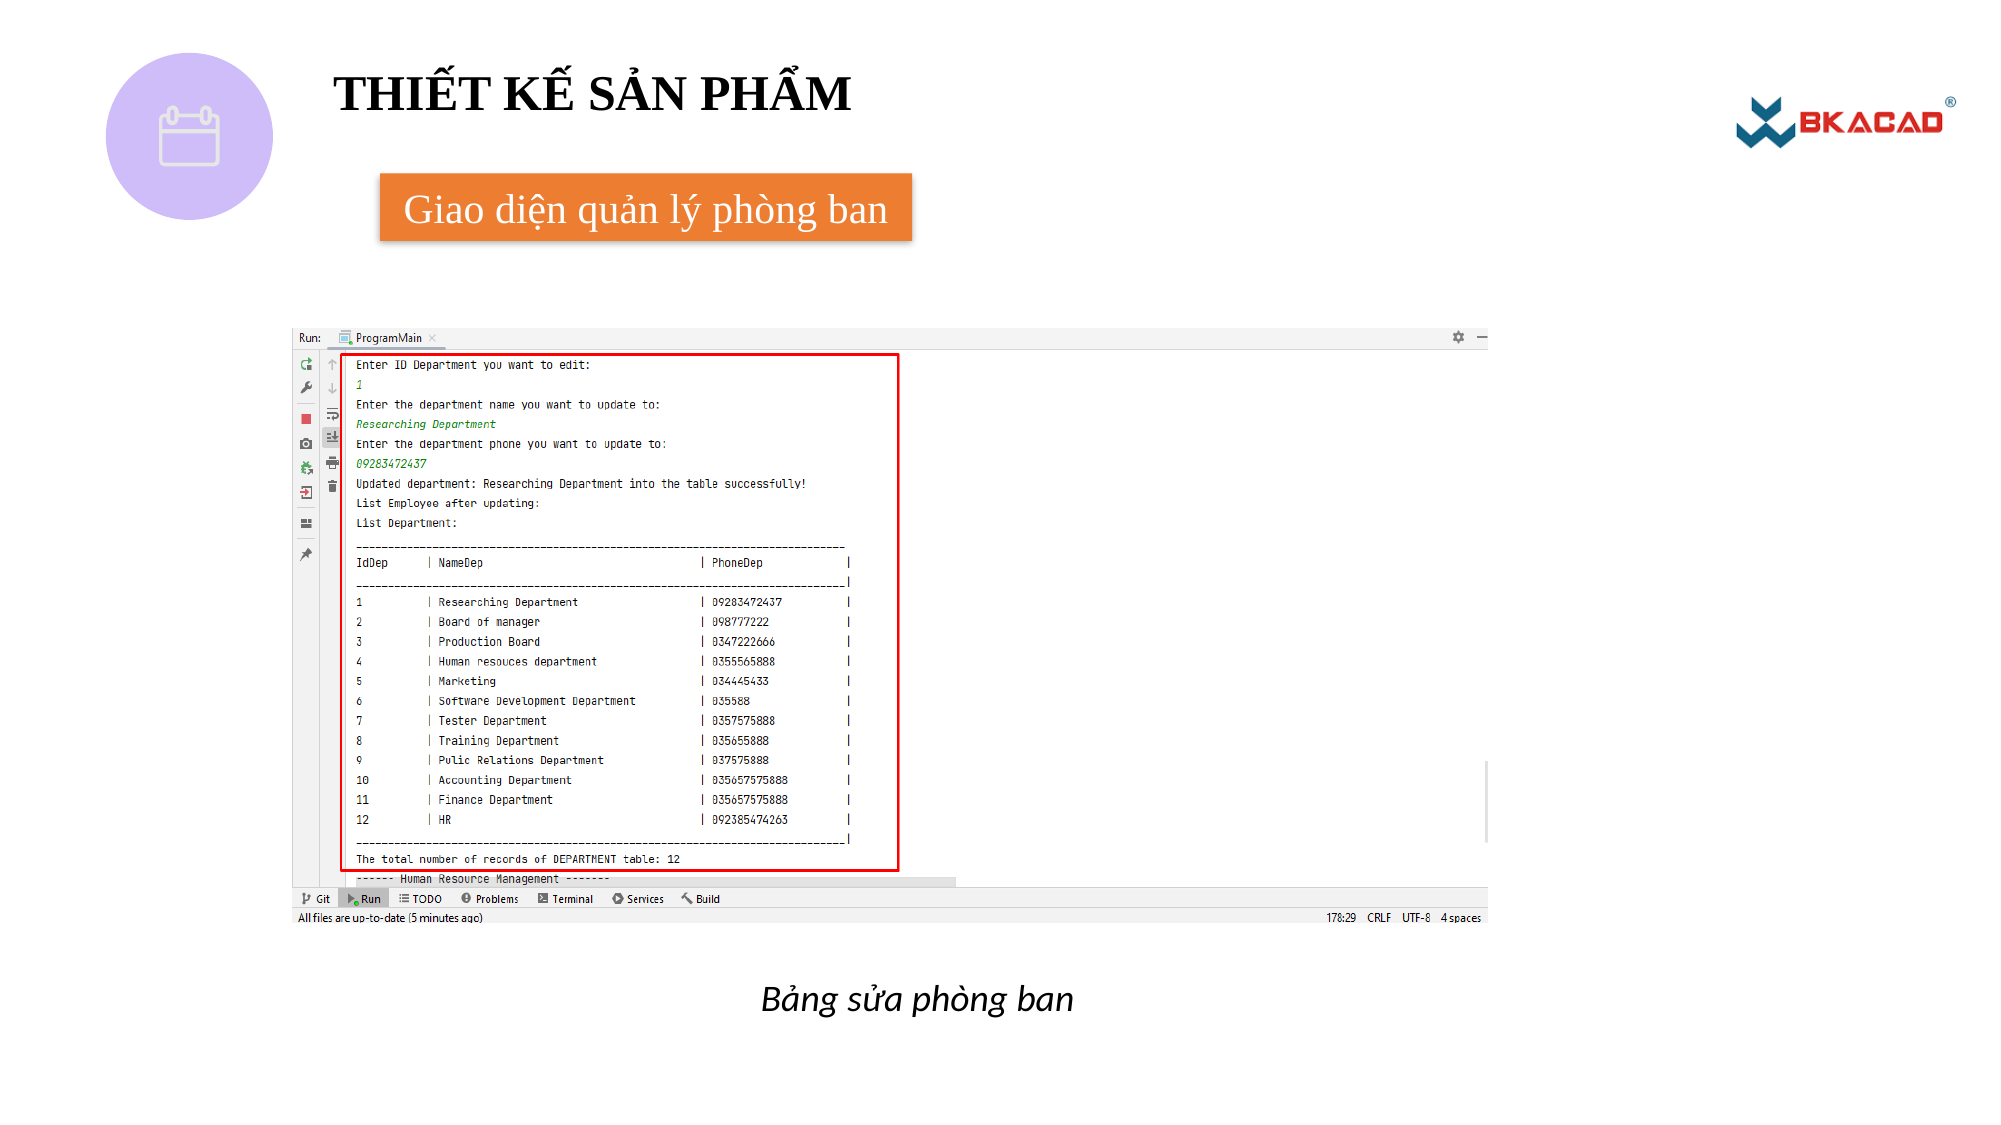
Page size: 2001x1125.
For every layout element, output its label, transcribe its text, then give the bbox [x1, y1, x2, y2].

text_box THIẾT KẾ SẢN PHẨM [318, 52, 869, 128]
text_box [159, 105, 220, 167]
picture [292, 328, 1488, 923]
picture [1725, 1, 1968, 244]
text_box Bảng sửa phòng ban [596, 966, 1090, 1027]
text_box Giao diện quản lý phòng ban [379, 172, 913, 242]
text_box [105, 52, 273, 220]
